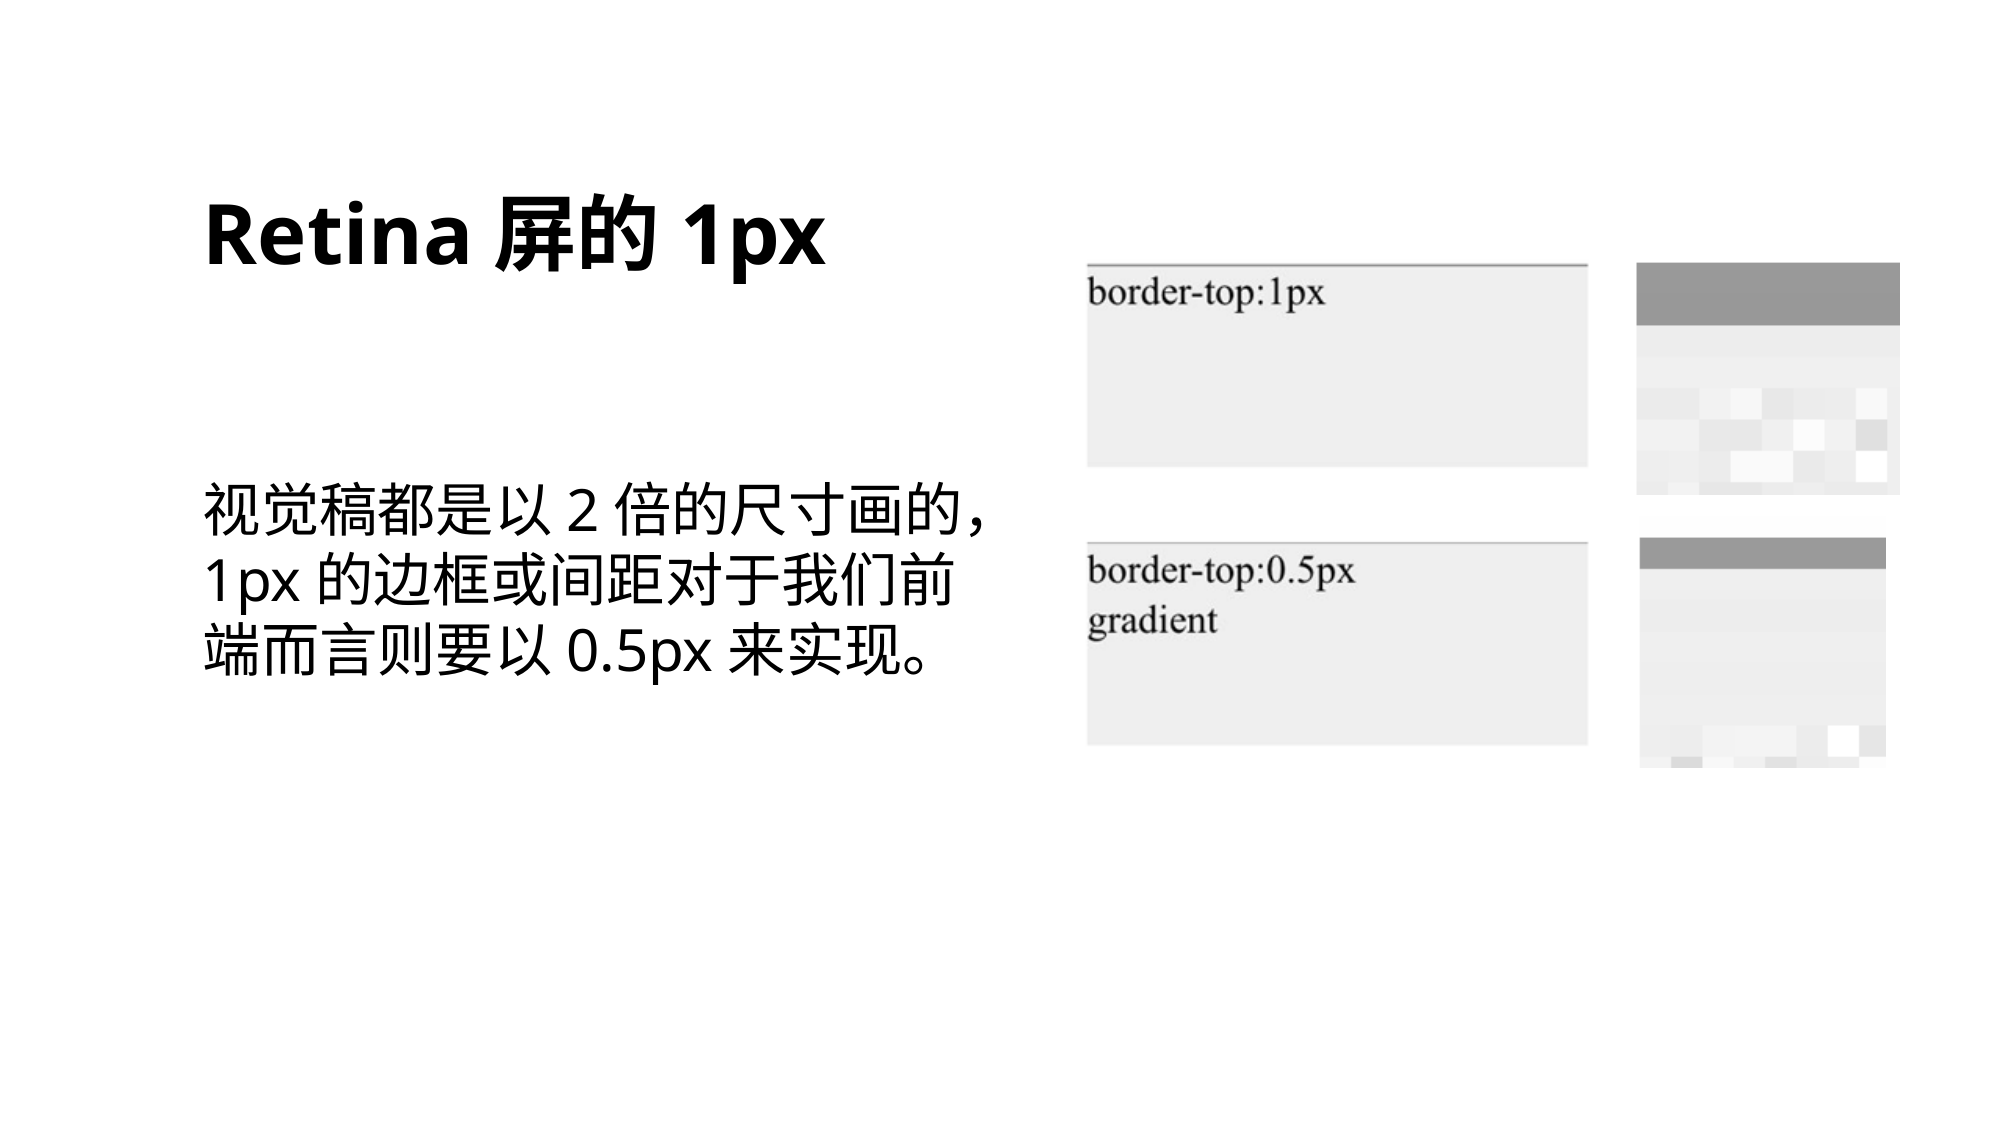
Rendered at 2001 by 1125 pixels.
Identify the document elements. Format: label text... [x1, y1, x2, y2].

text_box Retina屏的1px [188, 173, 1765, 289]
picture [1080, 254, 1595, 754]
picture [1626, 516, 1886, 768]
text_box 视觉稿都是以2倍的尺寸画的，1px的边框或间距对于我们前端而言则要以0.5px来实现。 [188, 465, 983, 691]
picture [1629, 252, 1900, 495]
